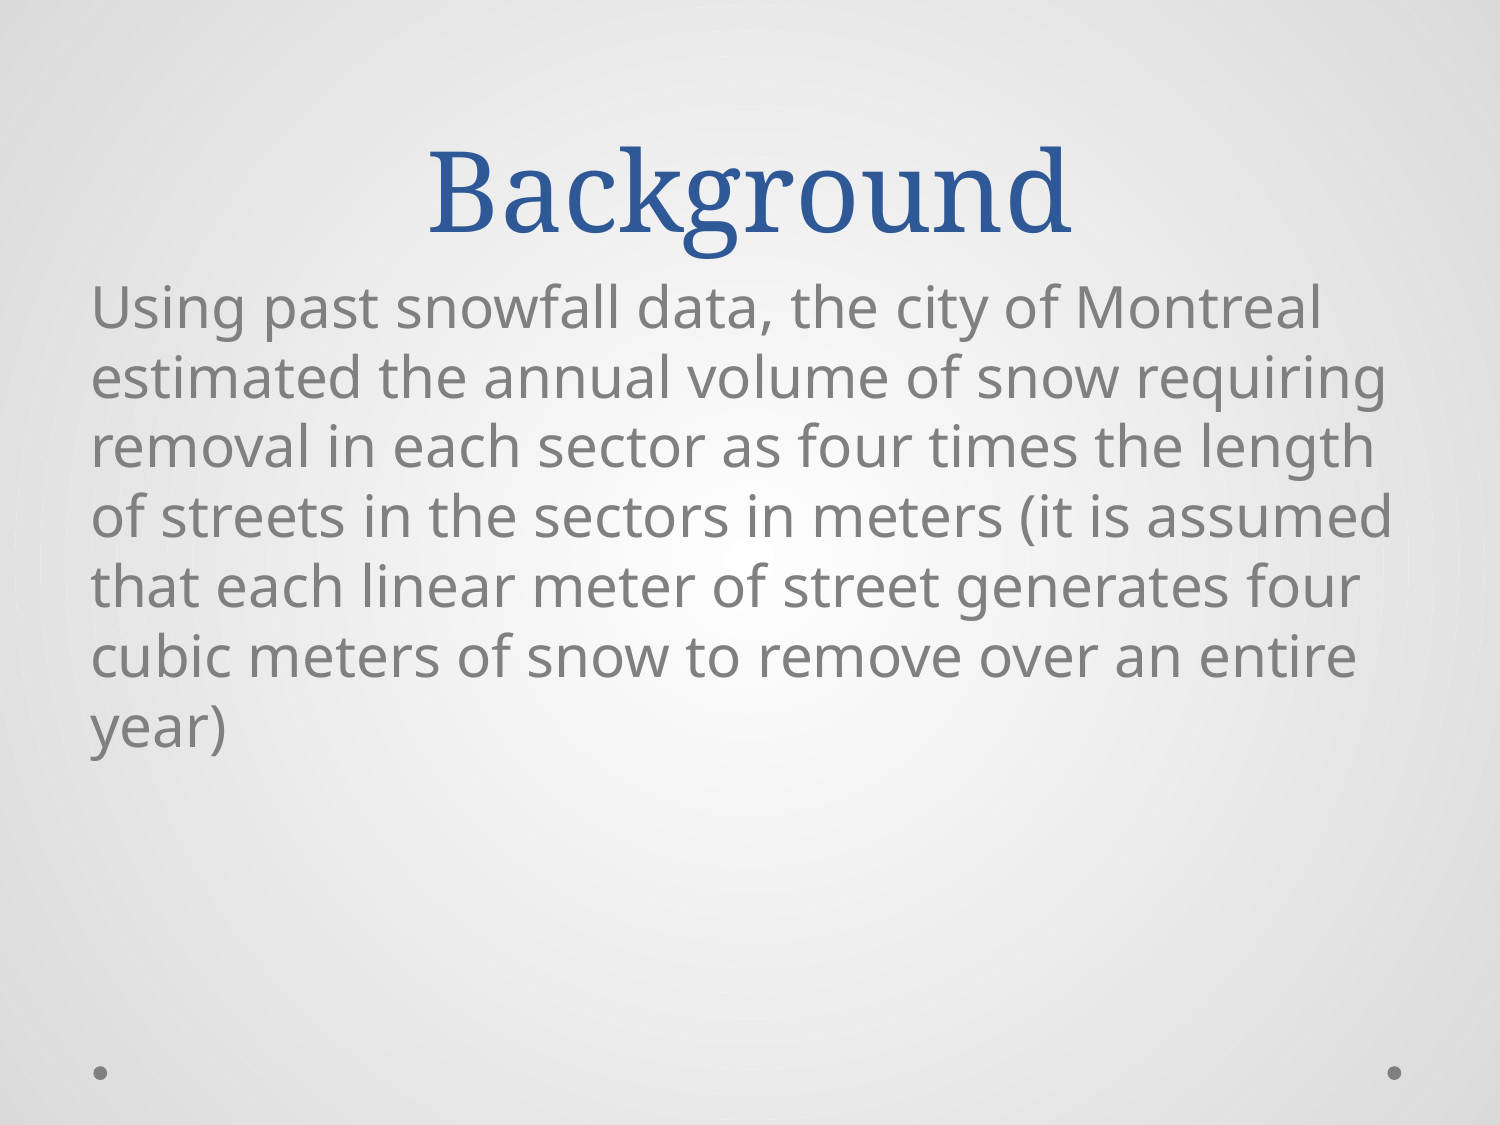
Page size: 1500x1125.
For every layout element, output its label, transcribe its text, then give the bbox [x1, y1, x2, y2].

title Background [75, 0, 1425, 262]
list Using past snowfall data, the city of Montreal estimated the annual volume of snow requiring removal in each sector as four times the length of streets in the sectors in meters (it is assumed that each linear meter of street generates four cubic meters of snow to remove over an entire year) [75, 262, 1425, 1005]
